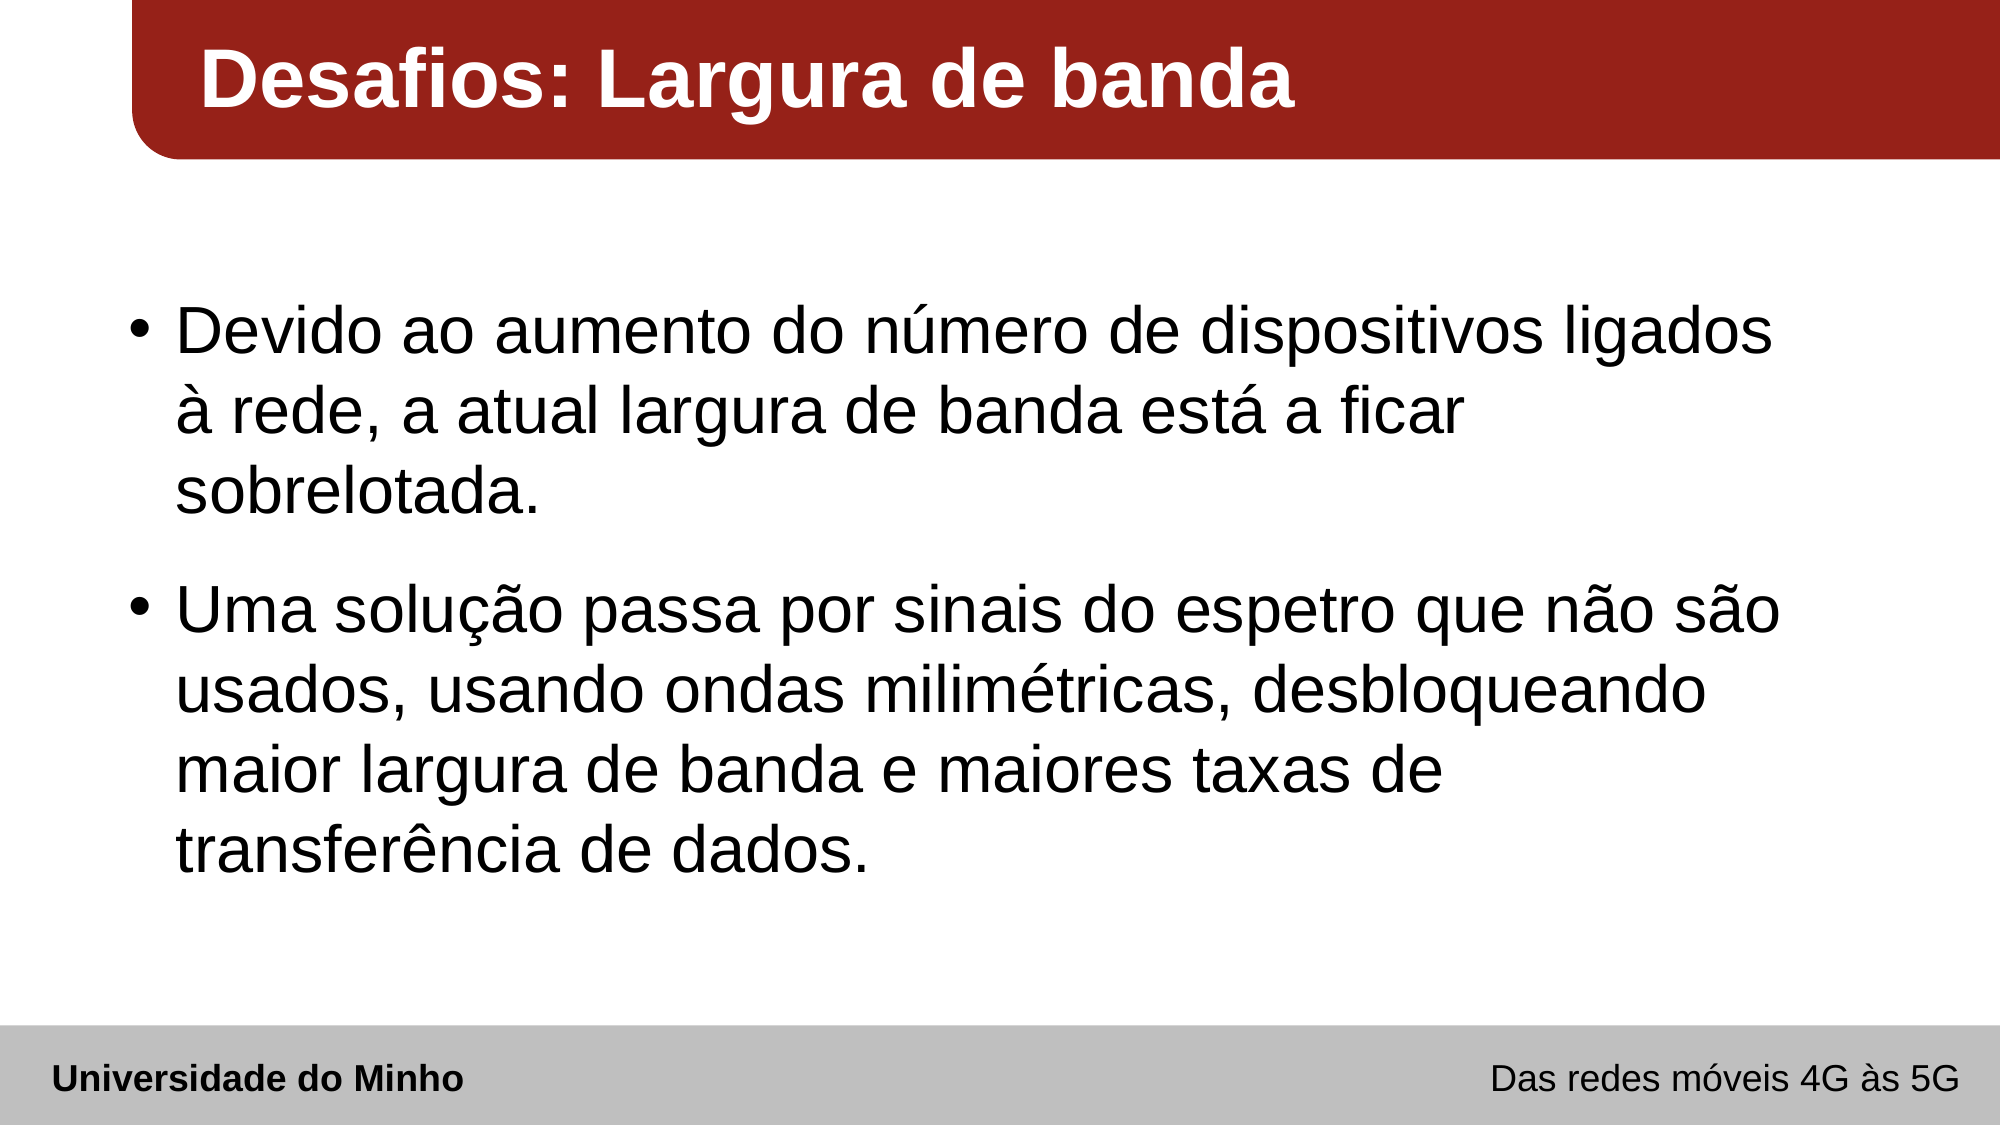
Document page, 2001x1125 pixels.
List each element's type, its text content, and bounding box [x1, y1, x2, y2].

text_box [131, 0, 2000, 161]
text_box Universidade do Minho Das redes móveis 4G às 5G [36, 1046, 1982, 1107]
text_box [0, 1024, 2000, 1125]
text_box Uma solução passa por sinais do espetro que não são usados, usando ondas milimétricas, desbloqueando maior largura de banda e maiores taxas de transferência de dados. [114, 558, 1836, 893]
text_box Desafios: Largura de banda [184, 16, 1372, 132]
text_box Devido ao aumento do número de dispositivos ligados à rede, a atual largura de banda está a ficar sobrelotada. [114, 279, 1836, 535]
